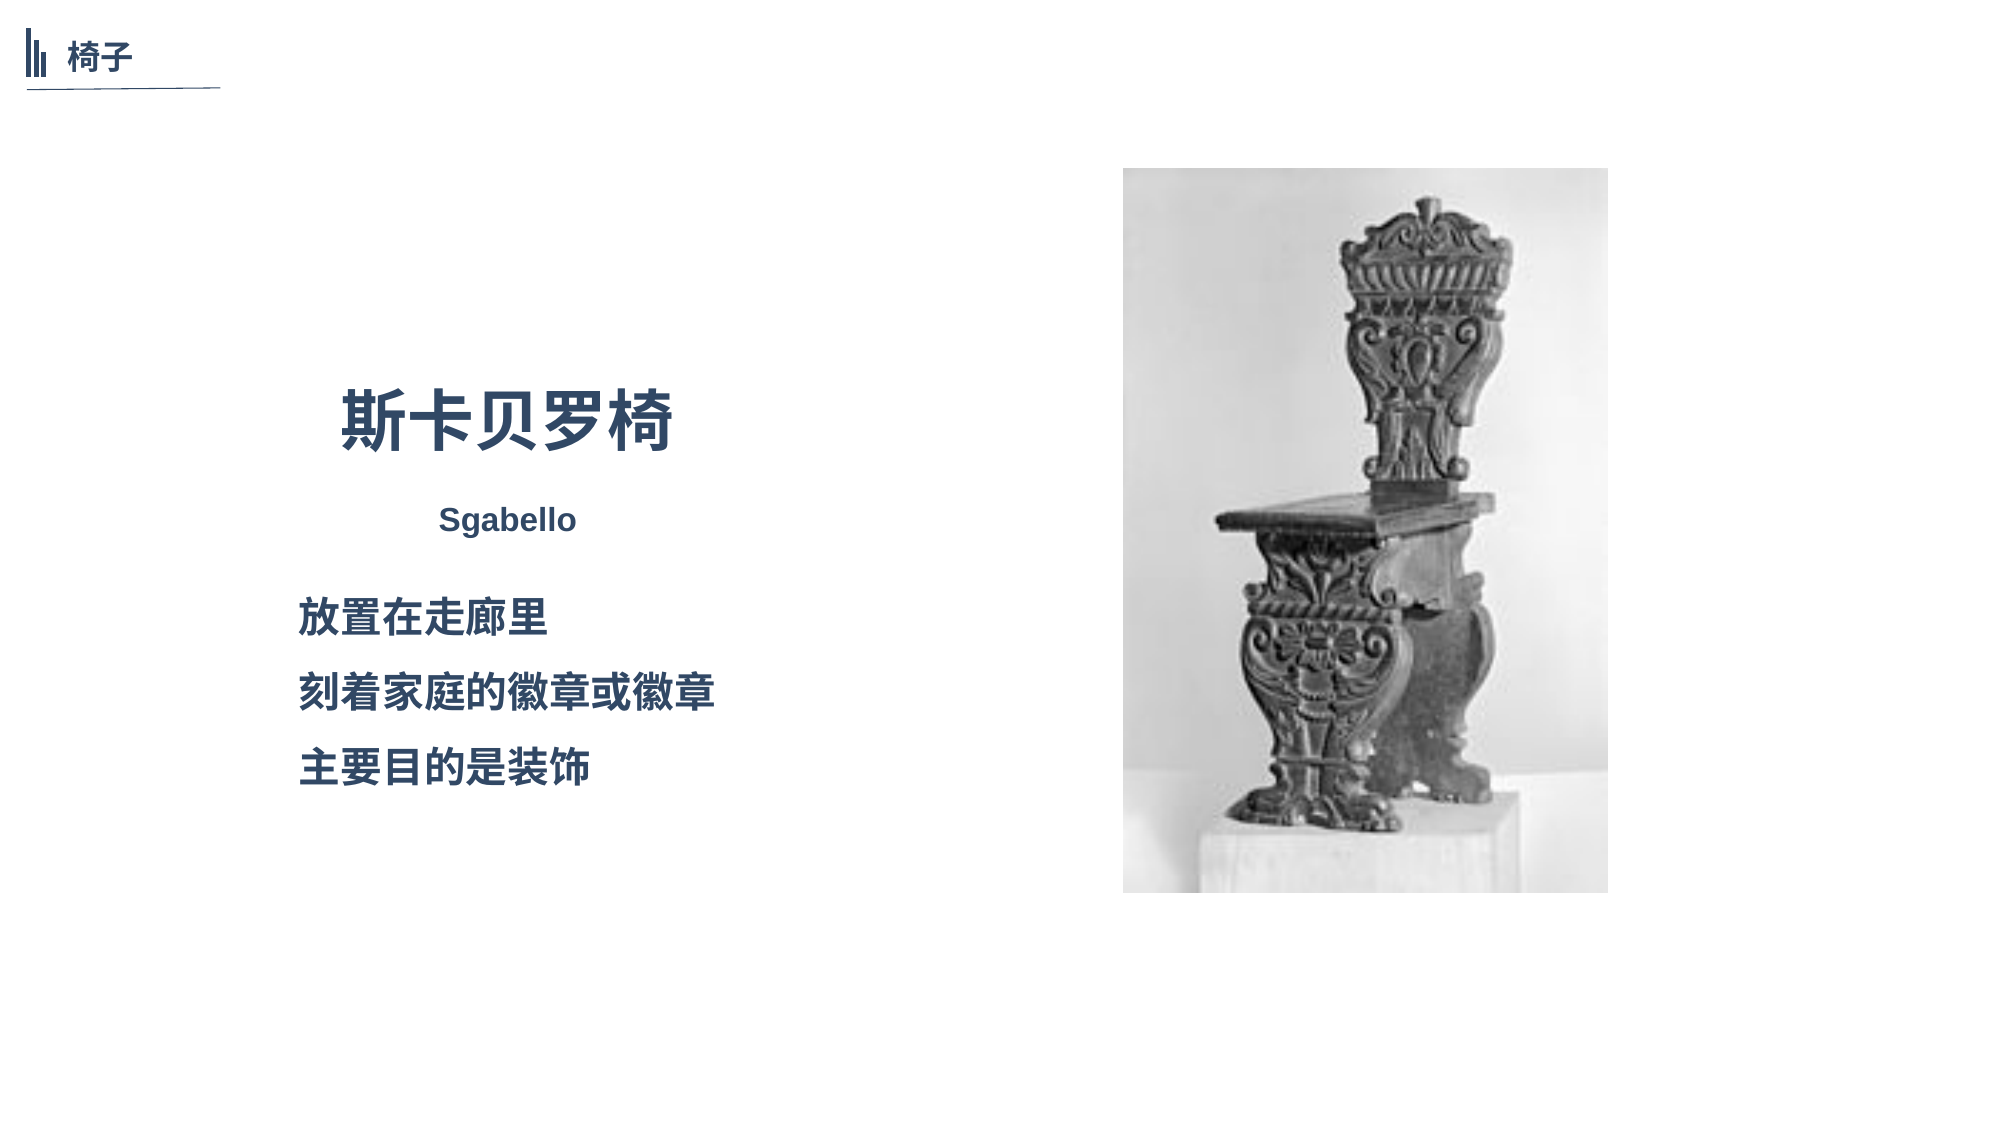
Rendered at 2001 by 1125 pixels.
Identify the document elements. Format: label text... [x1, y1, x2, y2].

text_box 斯卡贝罗椅 Sgabello [133, 291, 883, 546]
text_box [26, 29, 221, 90]
text_box 放置在走廊里 刻着家庭的徽章或徽章 主要目的是装饰 [284, 558, 732, 799]
picture [1123, 168, 1608, 893]
